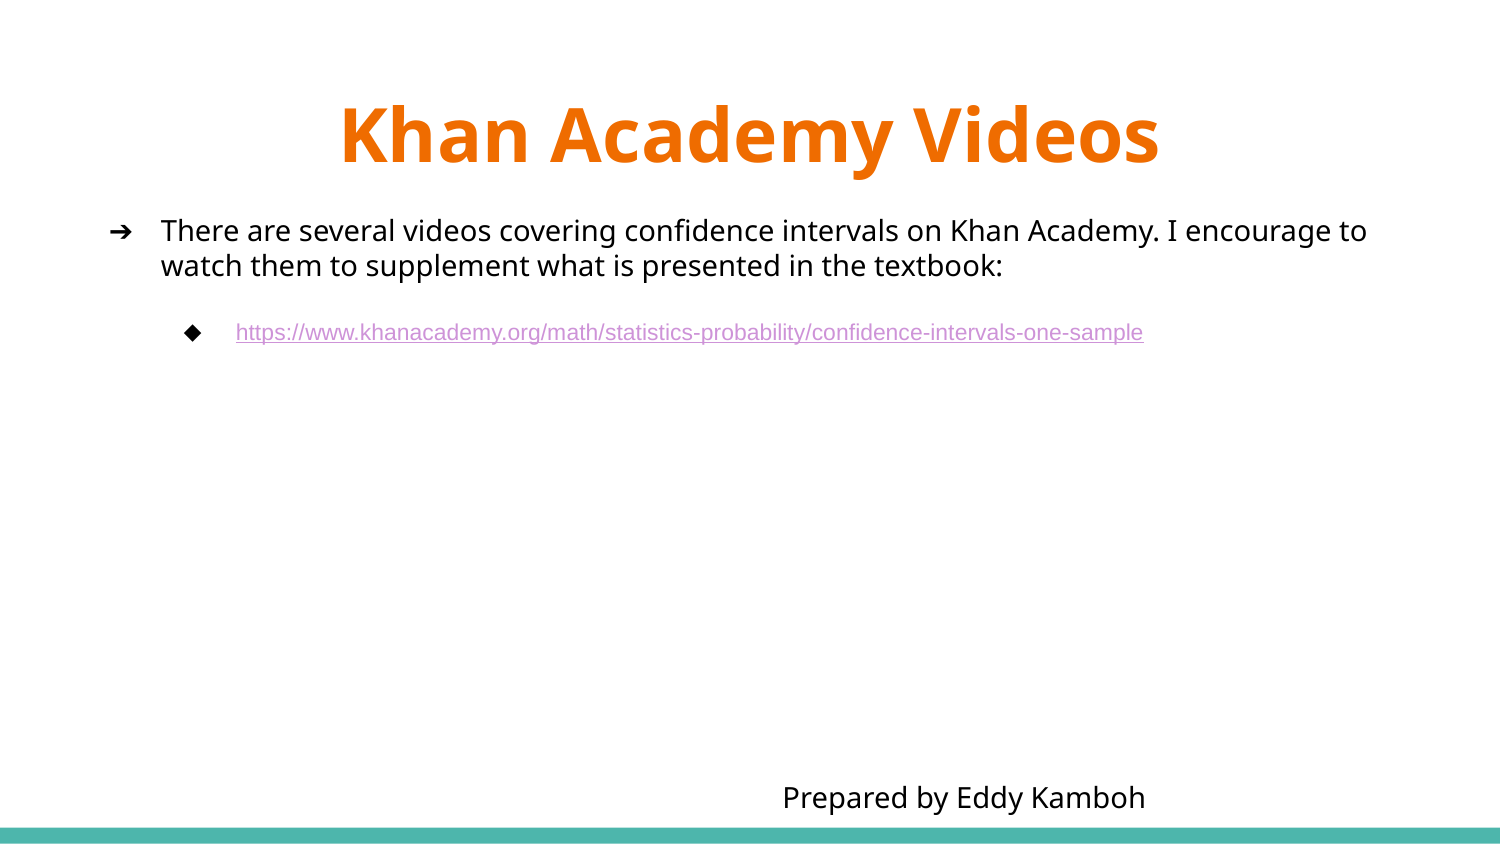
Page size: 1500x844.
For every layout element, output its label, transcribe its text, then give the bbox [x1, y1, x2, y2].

text_box There are several videos covering confidence intervals on Khan Academy. I encourage to watch them to supplement what is presented in the textbook: https://www.khanacademy.org/math/statistics-probability/confidence-intervals-one-sample [70, 197, 1469, 773]
title Khan Academy Videos [51, 72, 1449, 189]
